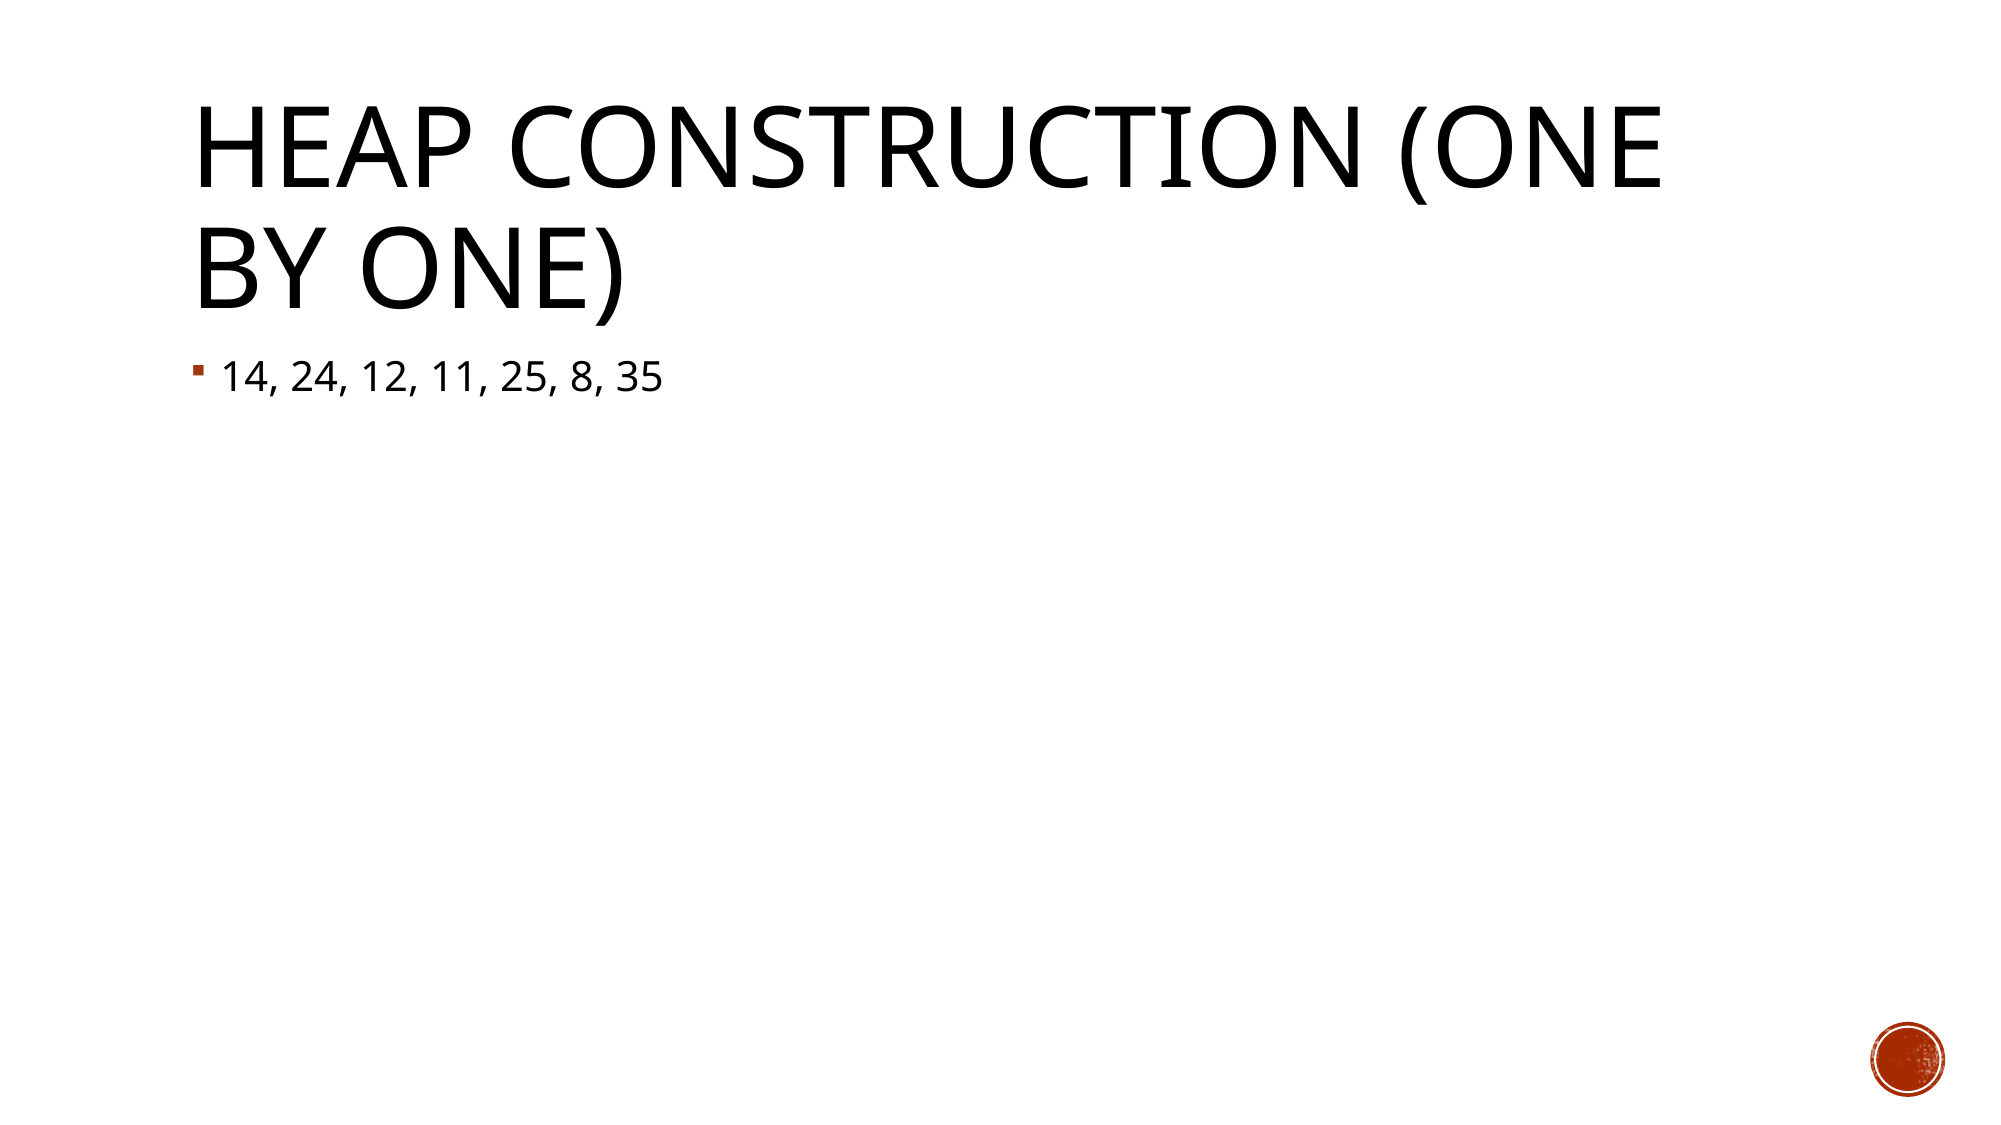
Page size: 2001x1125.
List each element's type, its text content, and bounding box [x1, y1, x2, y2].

list 14, 24, 12, 11, 25, 8, 35 [175, 348, 1826, 1013]
title Heap construction (one by one) [175, 79, 1826, 344]
